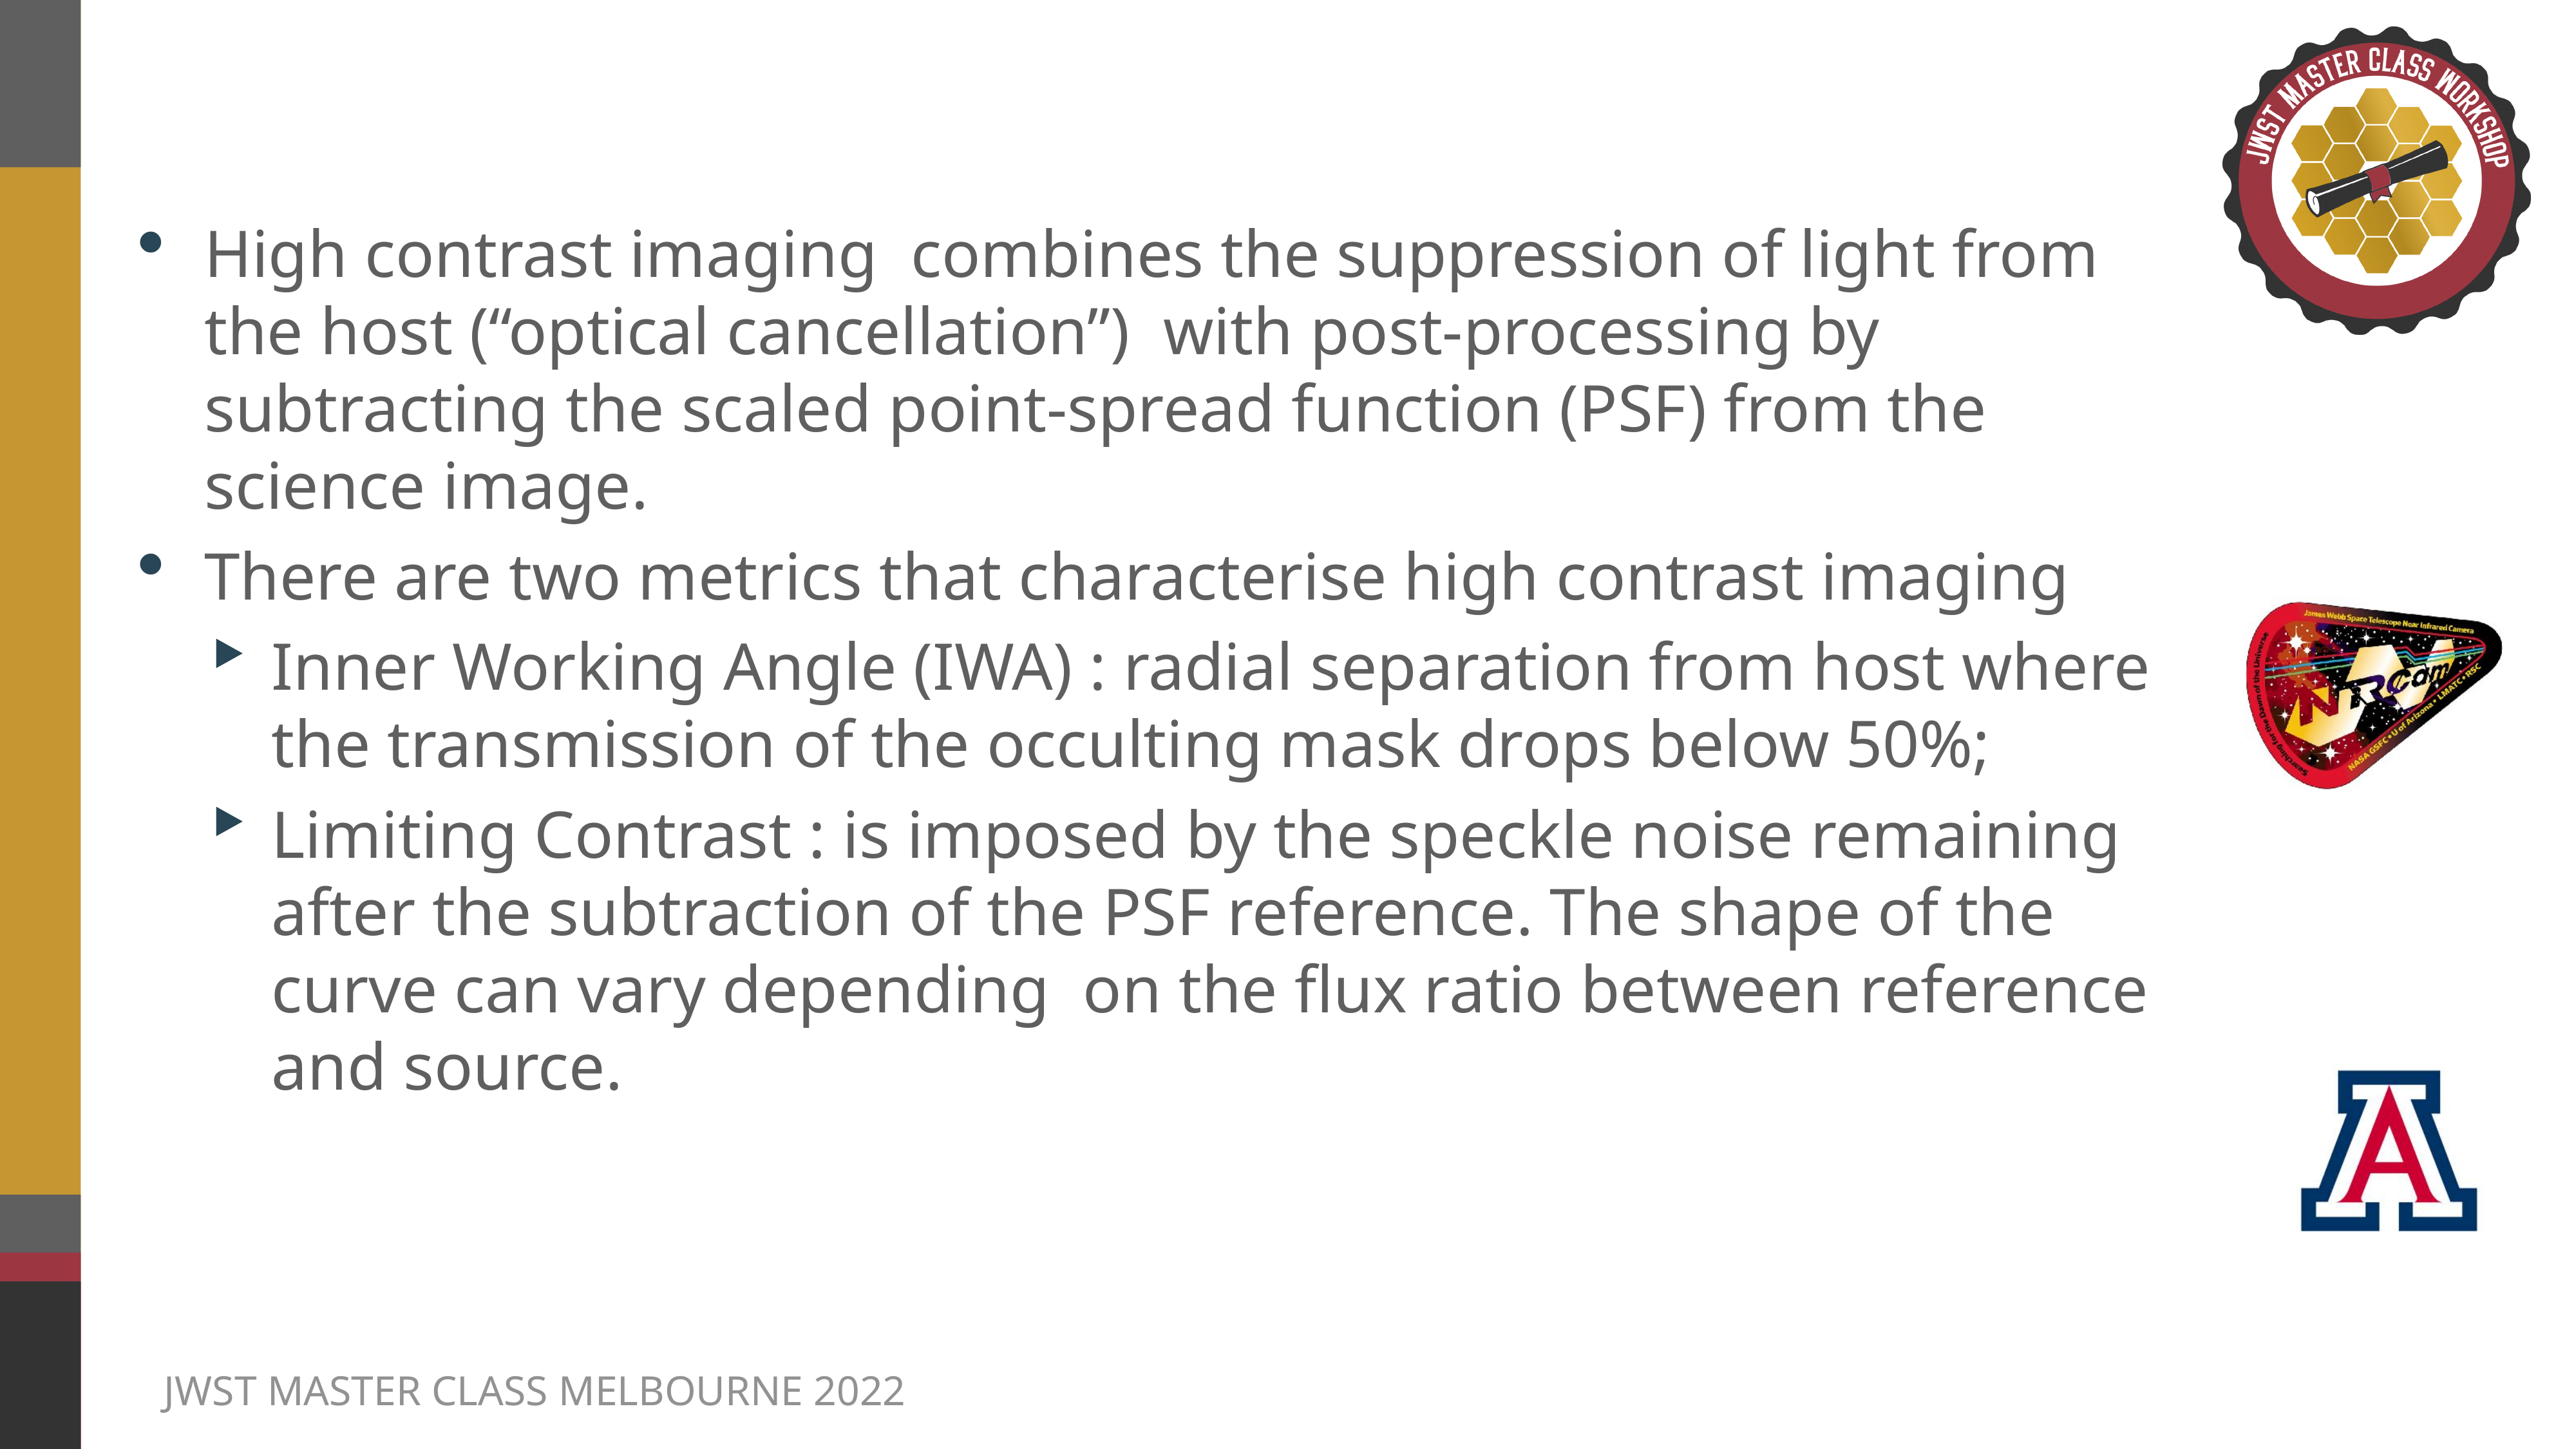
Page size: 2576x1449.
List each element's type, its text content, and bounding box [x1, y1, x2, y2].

picture [2295, 1064, 2484, 1238]
picture [2222, 26, 2531, 335]
picture [2219, 583, 2534, 813]
list High contrast imaging combines the suppression of light from the host (“optical cancellation”) with post-processing by subtracting the scaled point-spread function (PSF) from the science image. There are two metrics that characterise high contrast imaging Inner Working Angle (IWA) : radial separation from host where the transmission of the occulting mask drops below 50%; Limiting Contrast : is imposed by the speckle noise remaining after the subtraction of the PSF reference. The shape of the curve can vary depending on the flux ratio between reference and source. [131, 207, 2172, 1190]
